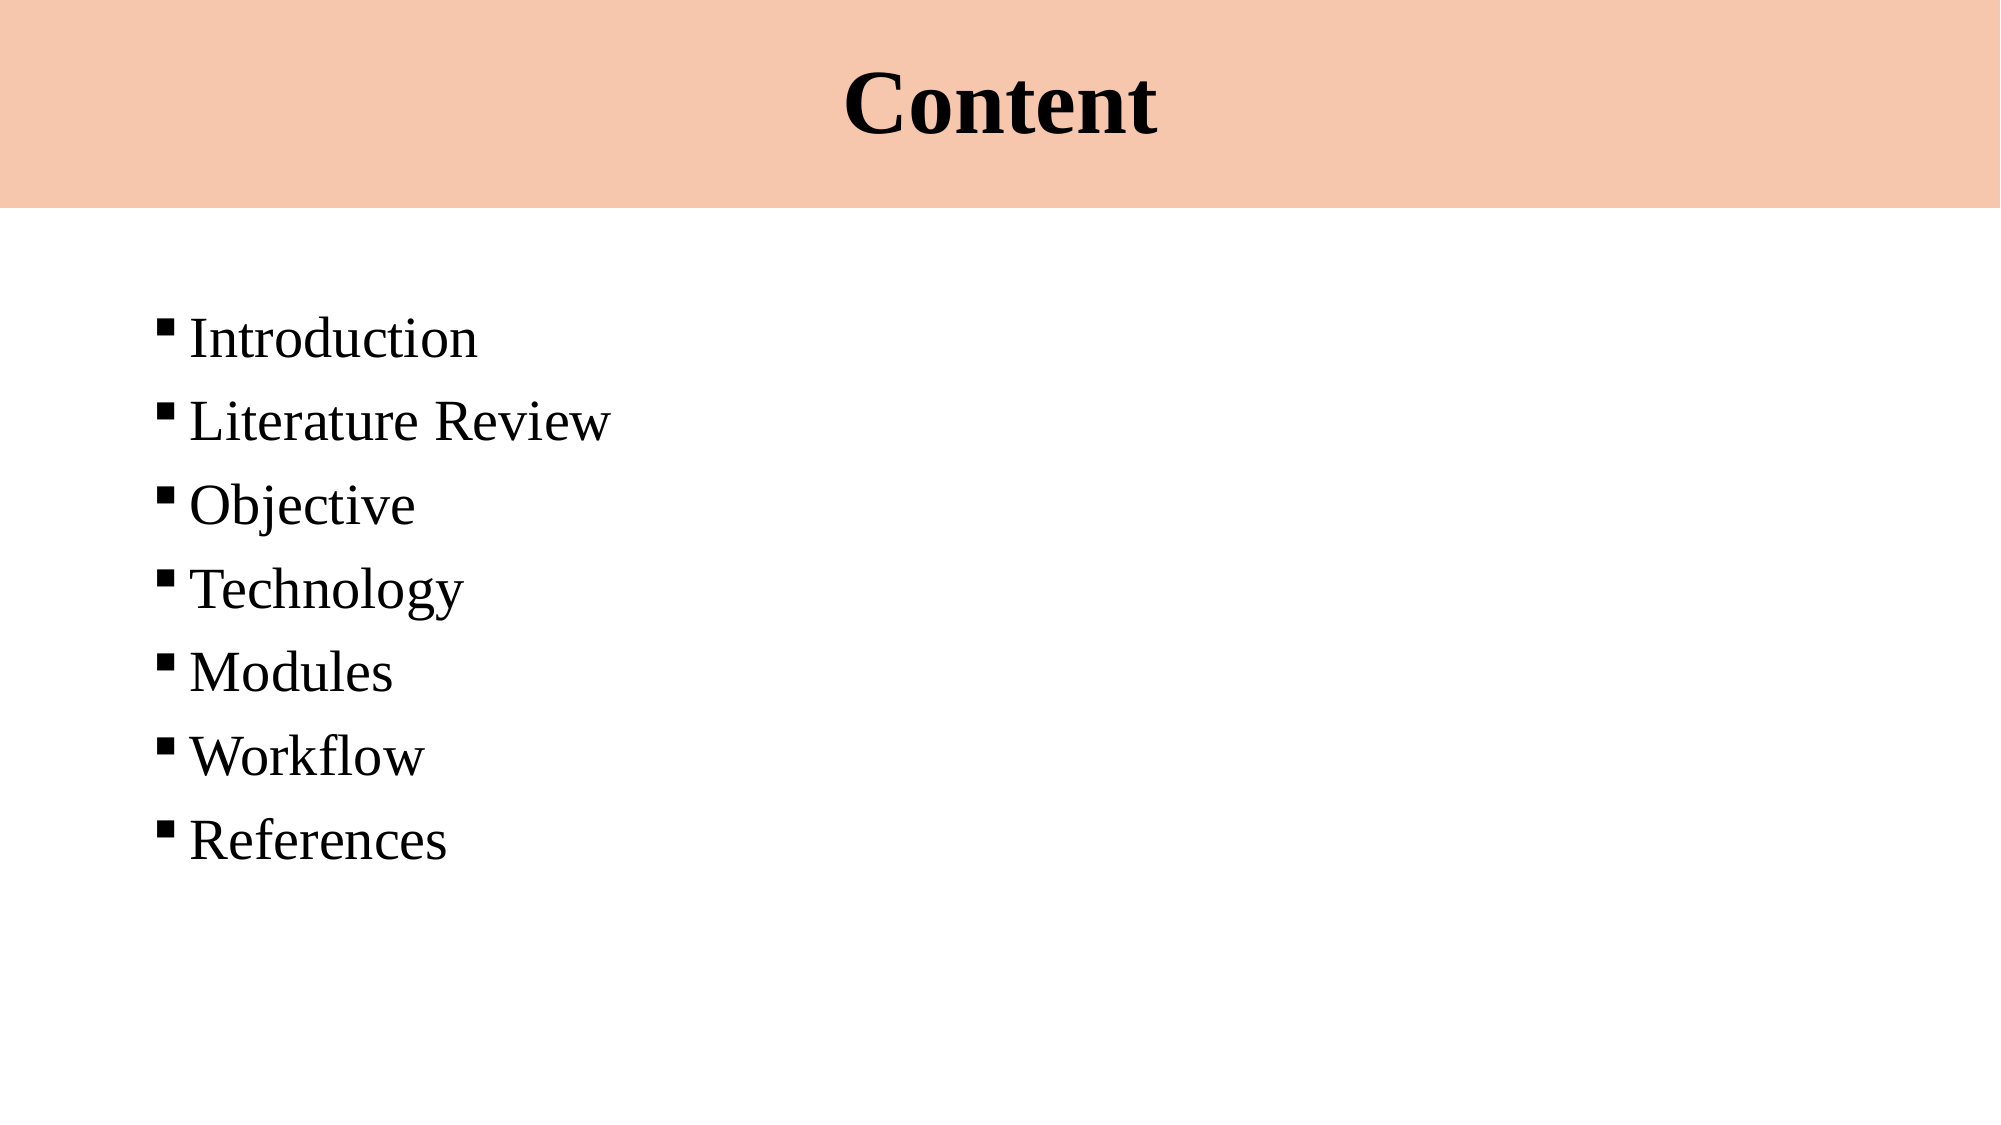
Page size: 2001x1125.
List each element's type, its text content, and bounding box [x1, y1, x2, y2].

title Content [0, 0, 2000, 208]
list Introduction Literature Review Objective Technology Modules Workflow References [137, 299, 1863, 1014]
